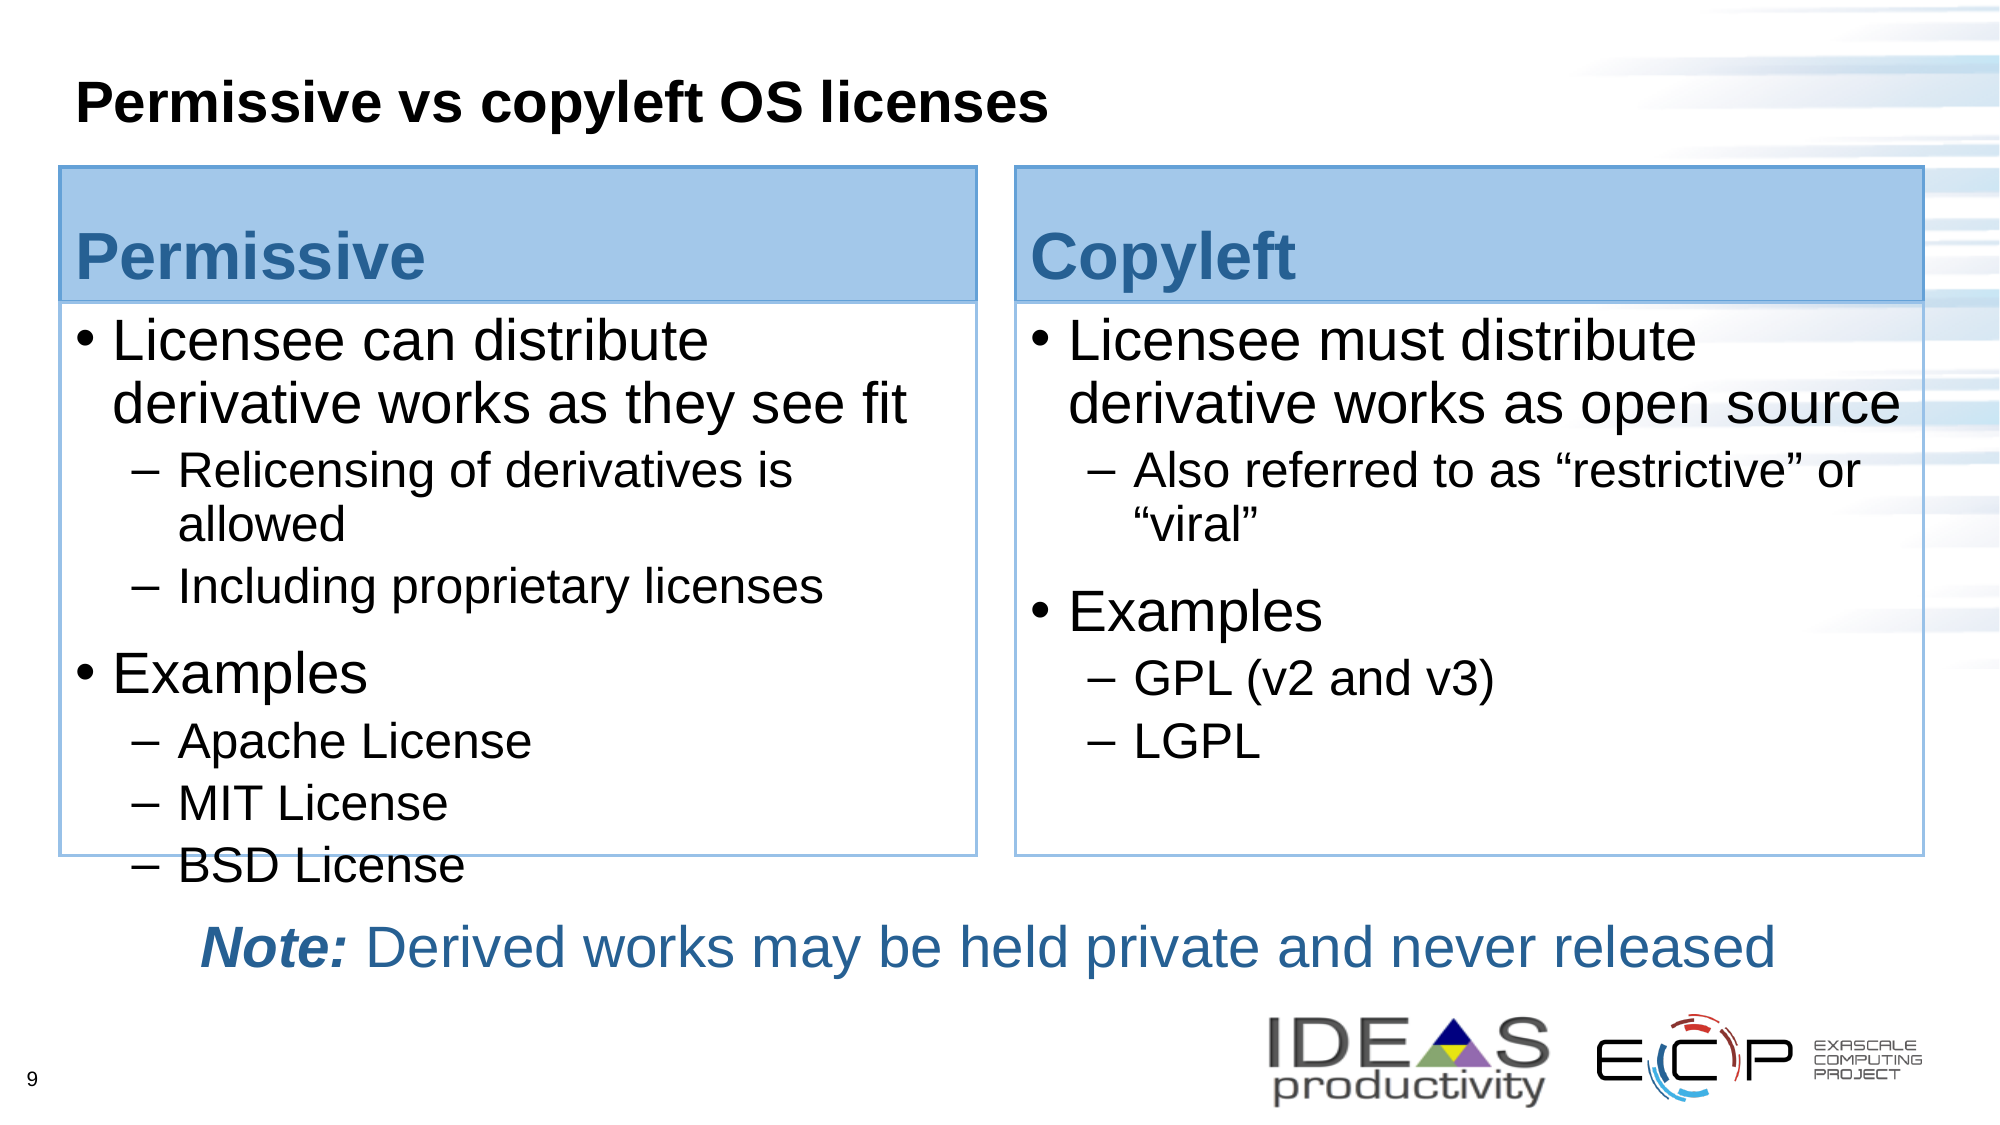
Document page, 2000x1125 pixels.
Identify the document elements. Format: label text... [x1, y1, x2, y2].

list Licensee can distribute derivative works as they see fit Relicensing of derivatives is allowed Including proprietary licenses Examples Apache License MIT License BSD License [58, 301, 978, 857]
title Permissive vs copyleft OS licenses [59, 67, 1927, 218]
list Copyleft [1014, 165, 1925, 301]
text_box Note: Derived works may be held private and never released [185, 901, 1814, 987]
picture [1531, 0, 2000, 669]
list Licensee must distribute derivative works as open source Also referred to as “restrictive” or “viral” Examples GPL (v2 and v3) LGPL [1014, 301, 1925, 857]
picture [1257, 1009, 1560, 1115]
picture [1597, 1014, 1922, 1102]
list Permissive [58, 165, 978, 301]
